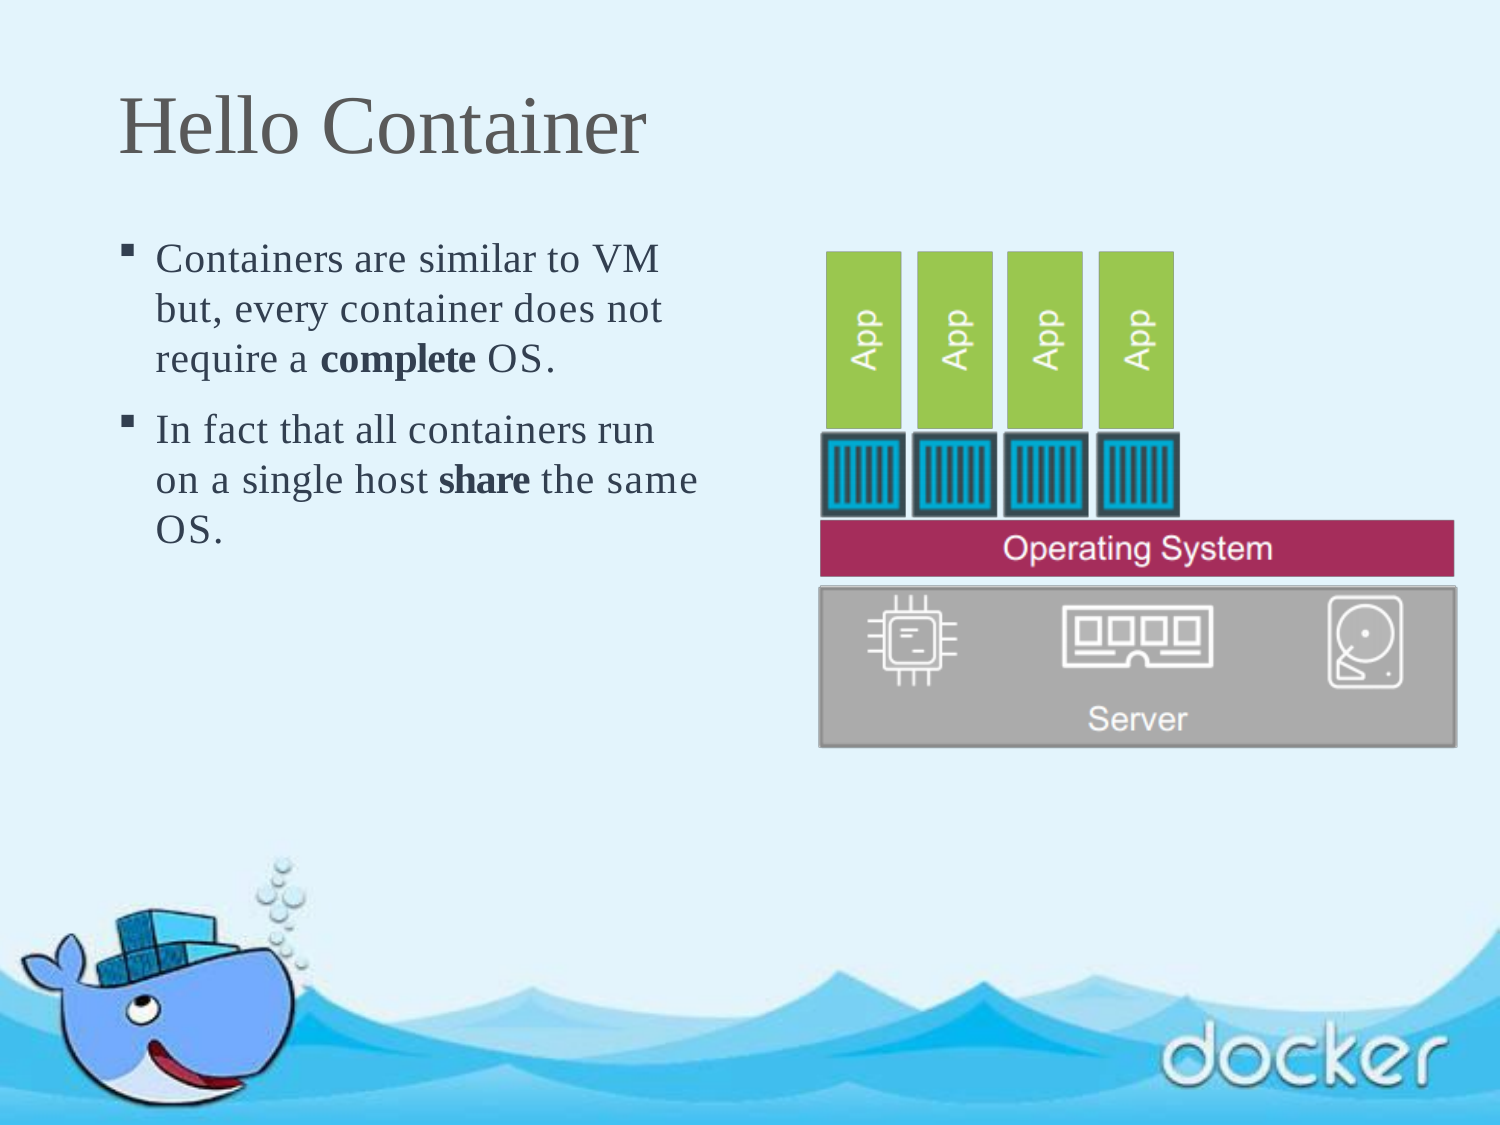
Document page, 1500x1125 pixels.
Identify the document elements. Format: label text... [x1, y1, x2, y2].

picture [0, 0, 1500, 1125]
text_box Containers are similar to VM but, every container does not require a complete OS. In fact that all containers run on a single host share the same OS. [115, 230, 708, 552]
text_box [784, 217, 1500, 775]
text_box Hello Container [115, 70, 808, 171]
